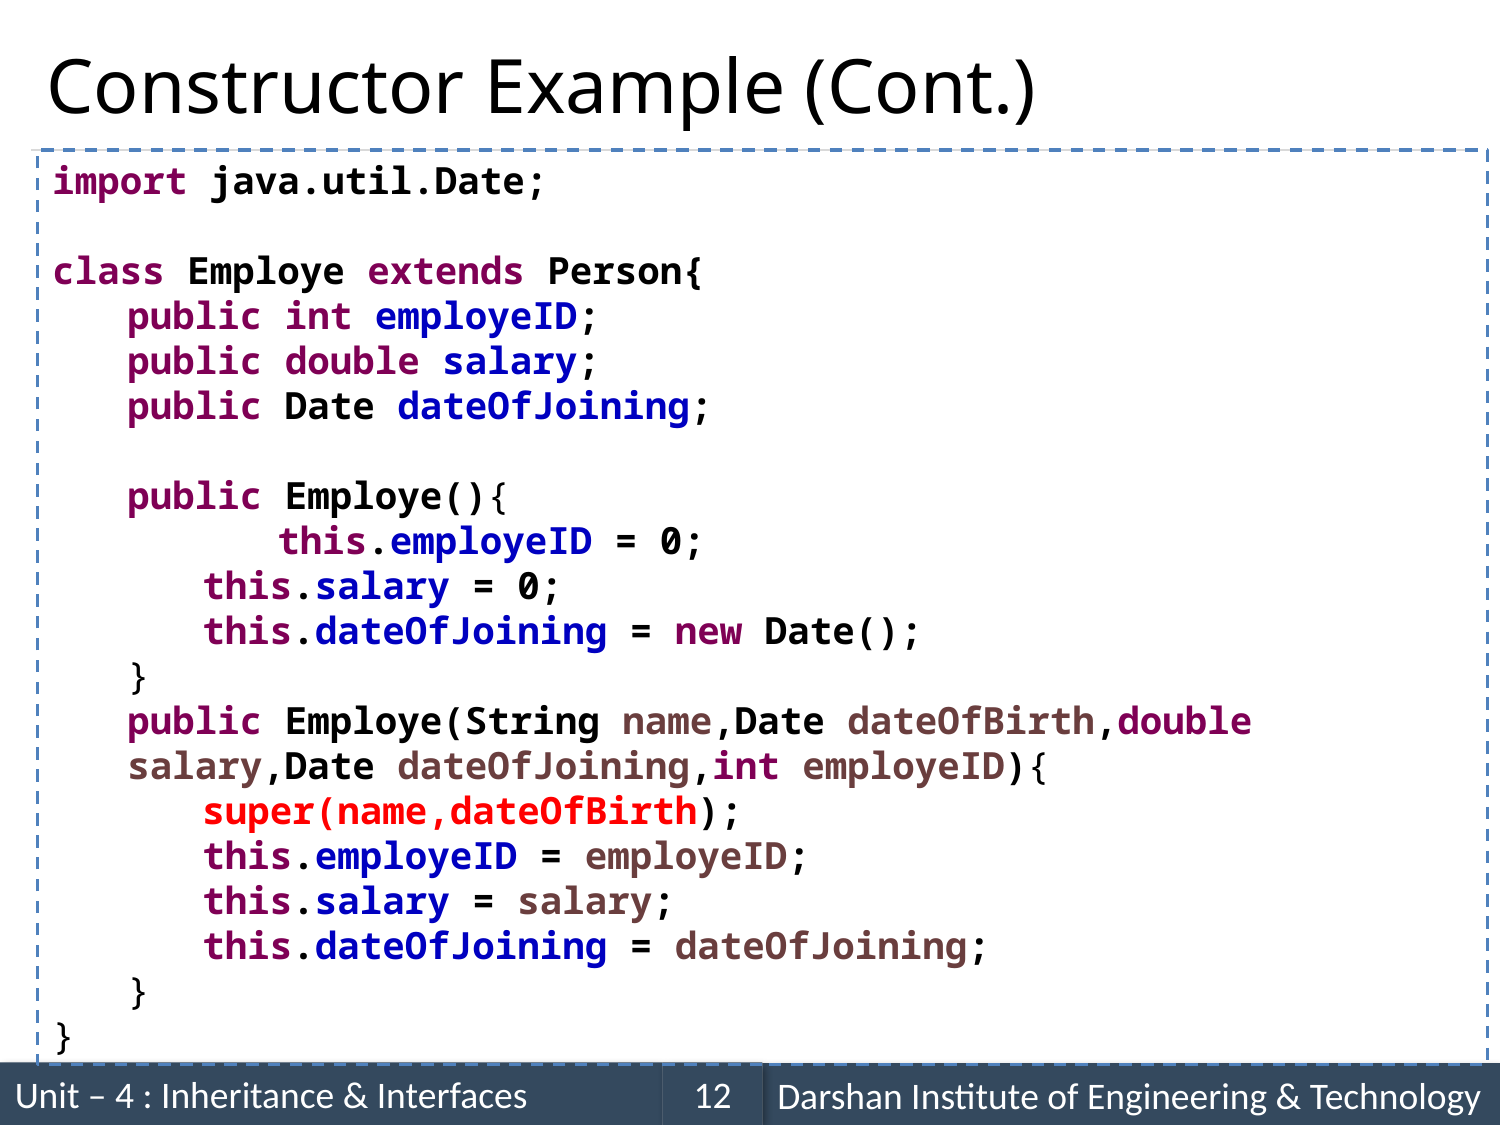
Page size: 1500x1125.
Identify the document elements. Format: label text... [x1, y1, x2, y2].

title Constructor Example (Cont.) [31, 17, 1469, 150]
text_box import java.util.Date; class Employe extends Person{ public int employeID; public double salary; public Date dateOfJoining; public Employe(){ this.employeID = 0; this.salary = 0; this.dateOfJoining = new Date(); } public Employe(String name,Date dateOfBirth,double salary,Date dateOfJoining,int employeID){ super(name,dateOfBirth); this.employeID = employeID; this.salary = salary; this.dateOfJoining = dateOfJoining; } } [37, 149, 1488, 1065]
